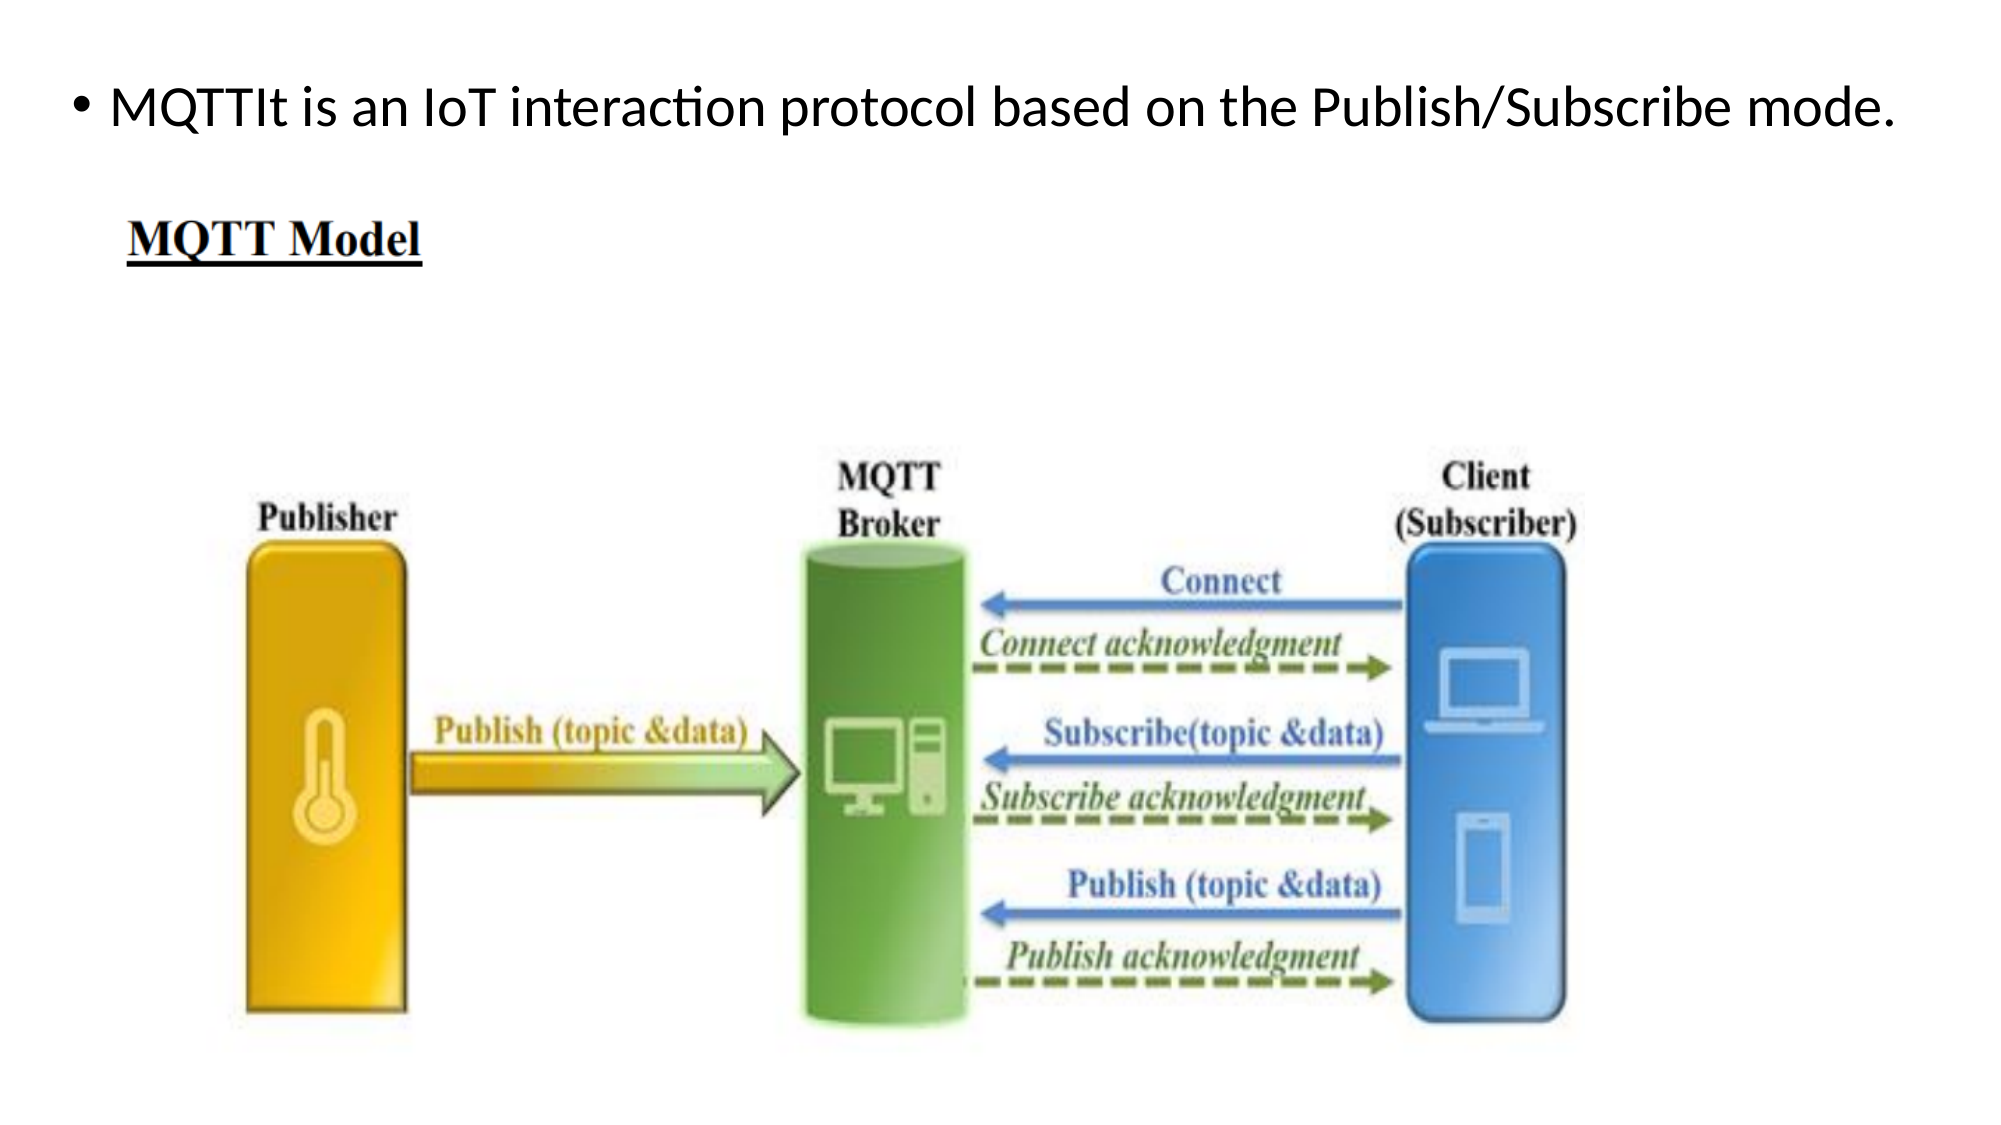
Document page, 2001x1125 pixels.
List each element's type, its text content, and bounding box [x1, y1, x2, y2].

picture [106, 208, 1585, 1057]
list MQTTIt is an IoT interaction protocol based on the Publish/Subscribe mode. [56, 68, 1980, 1089]
